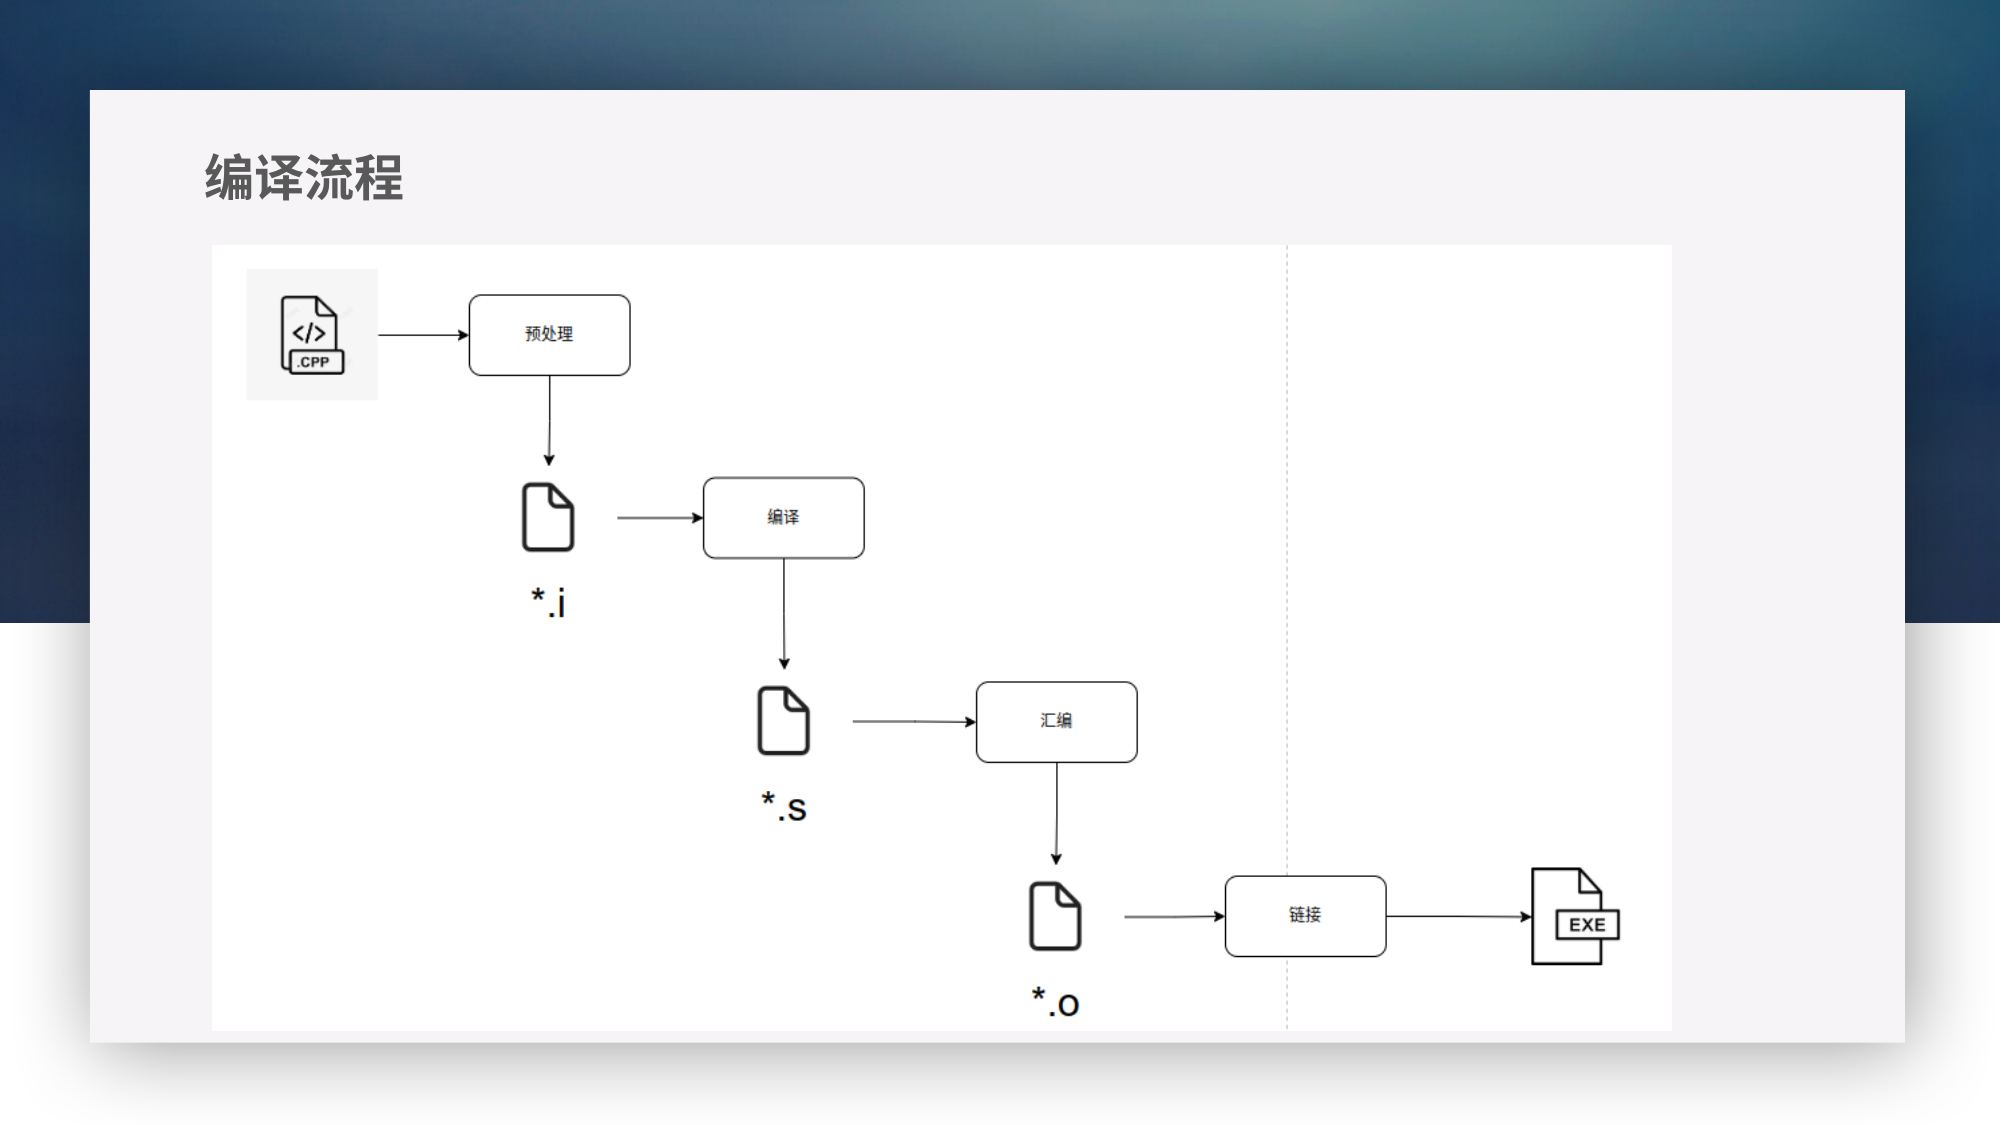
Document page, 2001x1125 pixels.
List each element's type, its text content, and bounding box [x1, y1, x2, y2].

picture [0, 0, 2000, 623]
text_box 编译流程 [189, 138, 420, 214]
picture [212, 245, 1672, 1031]
